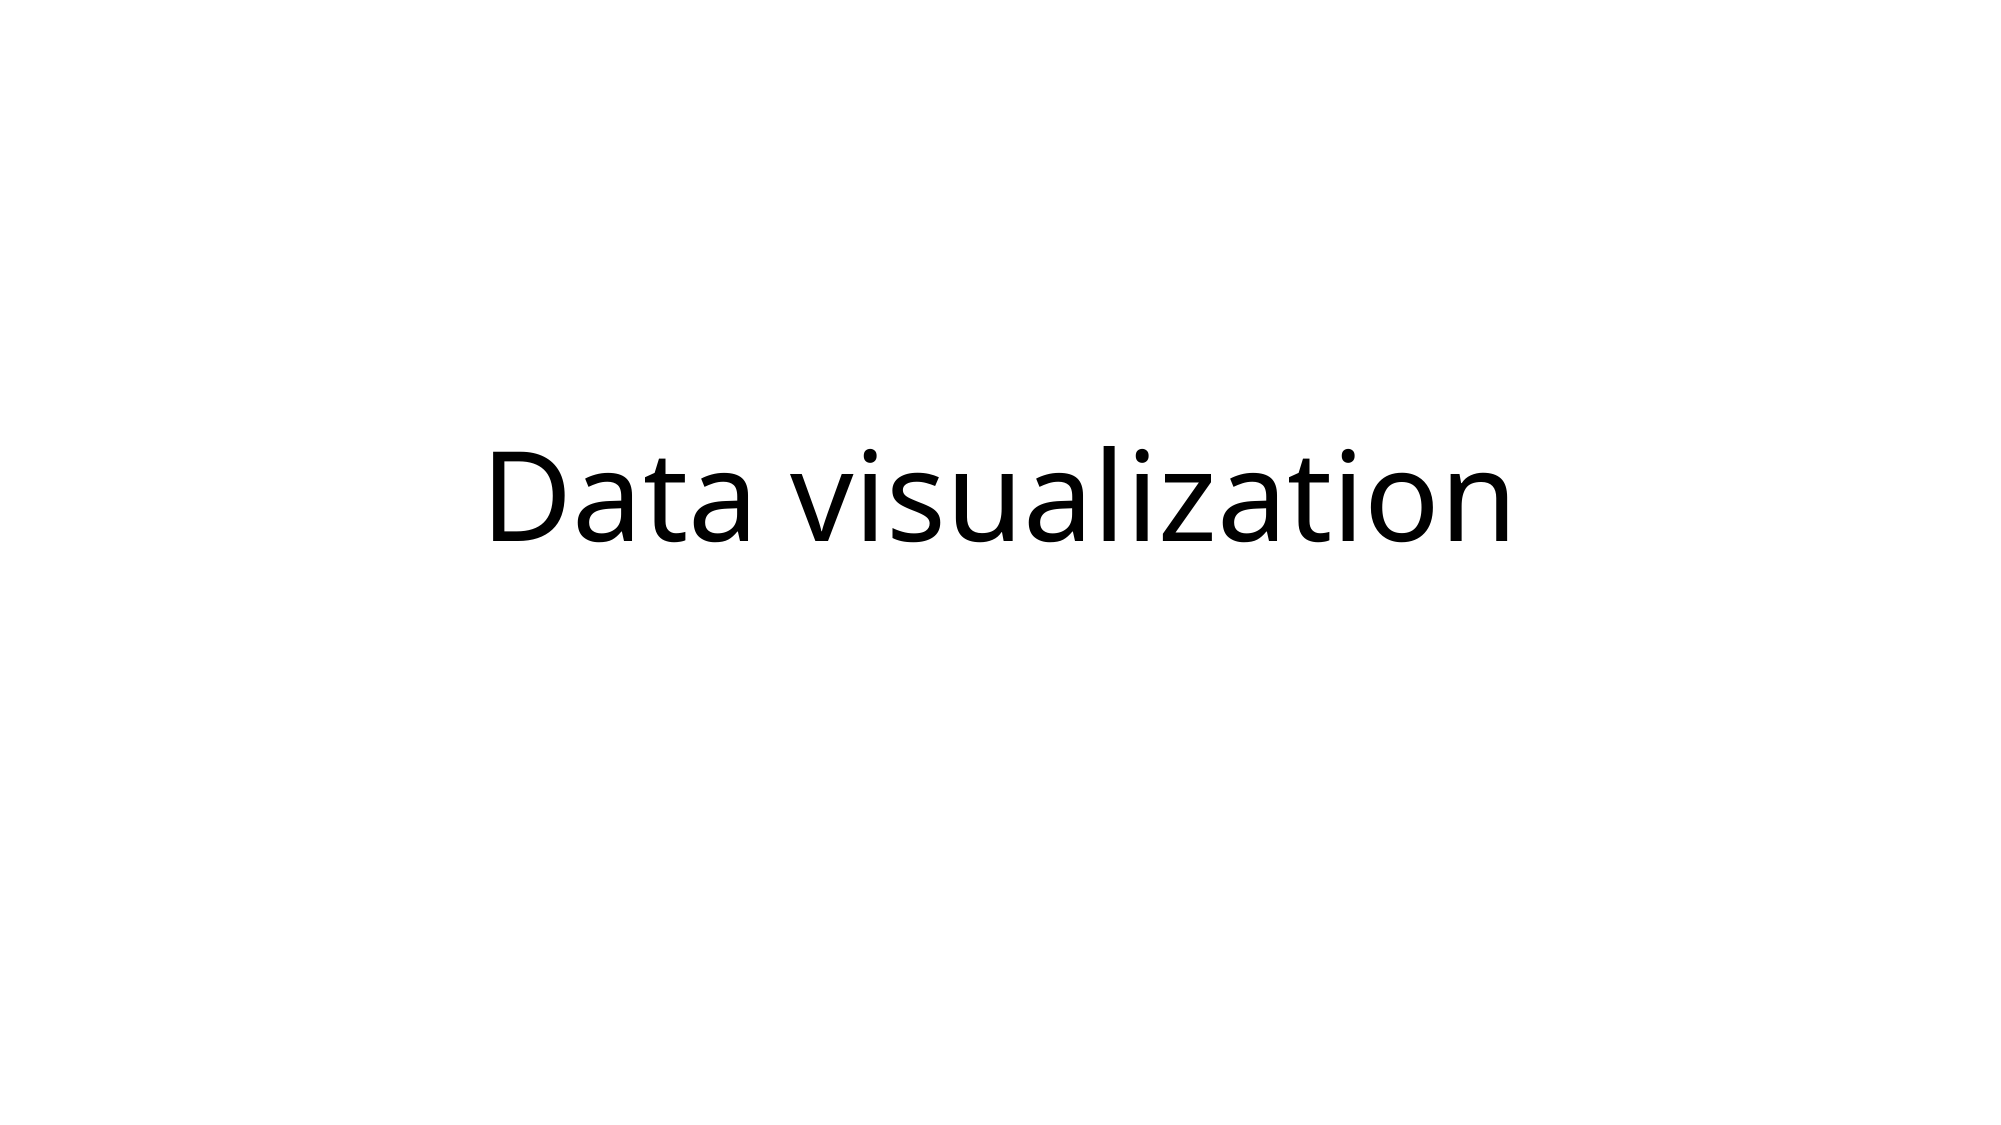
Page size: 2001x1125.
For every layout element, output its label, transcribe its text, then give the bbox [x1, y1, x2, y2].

title Data visualization [249, 184, 1750, 576]
